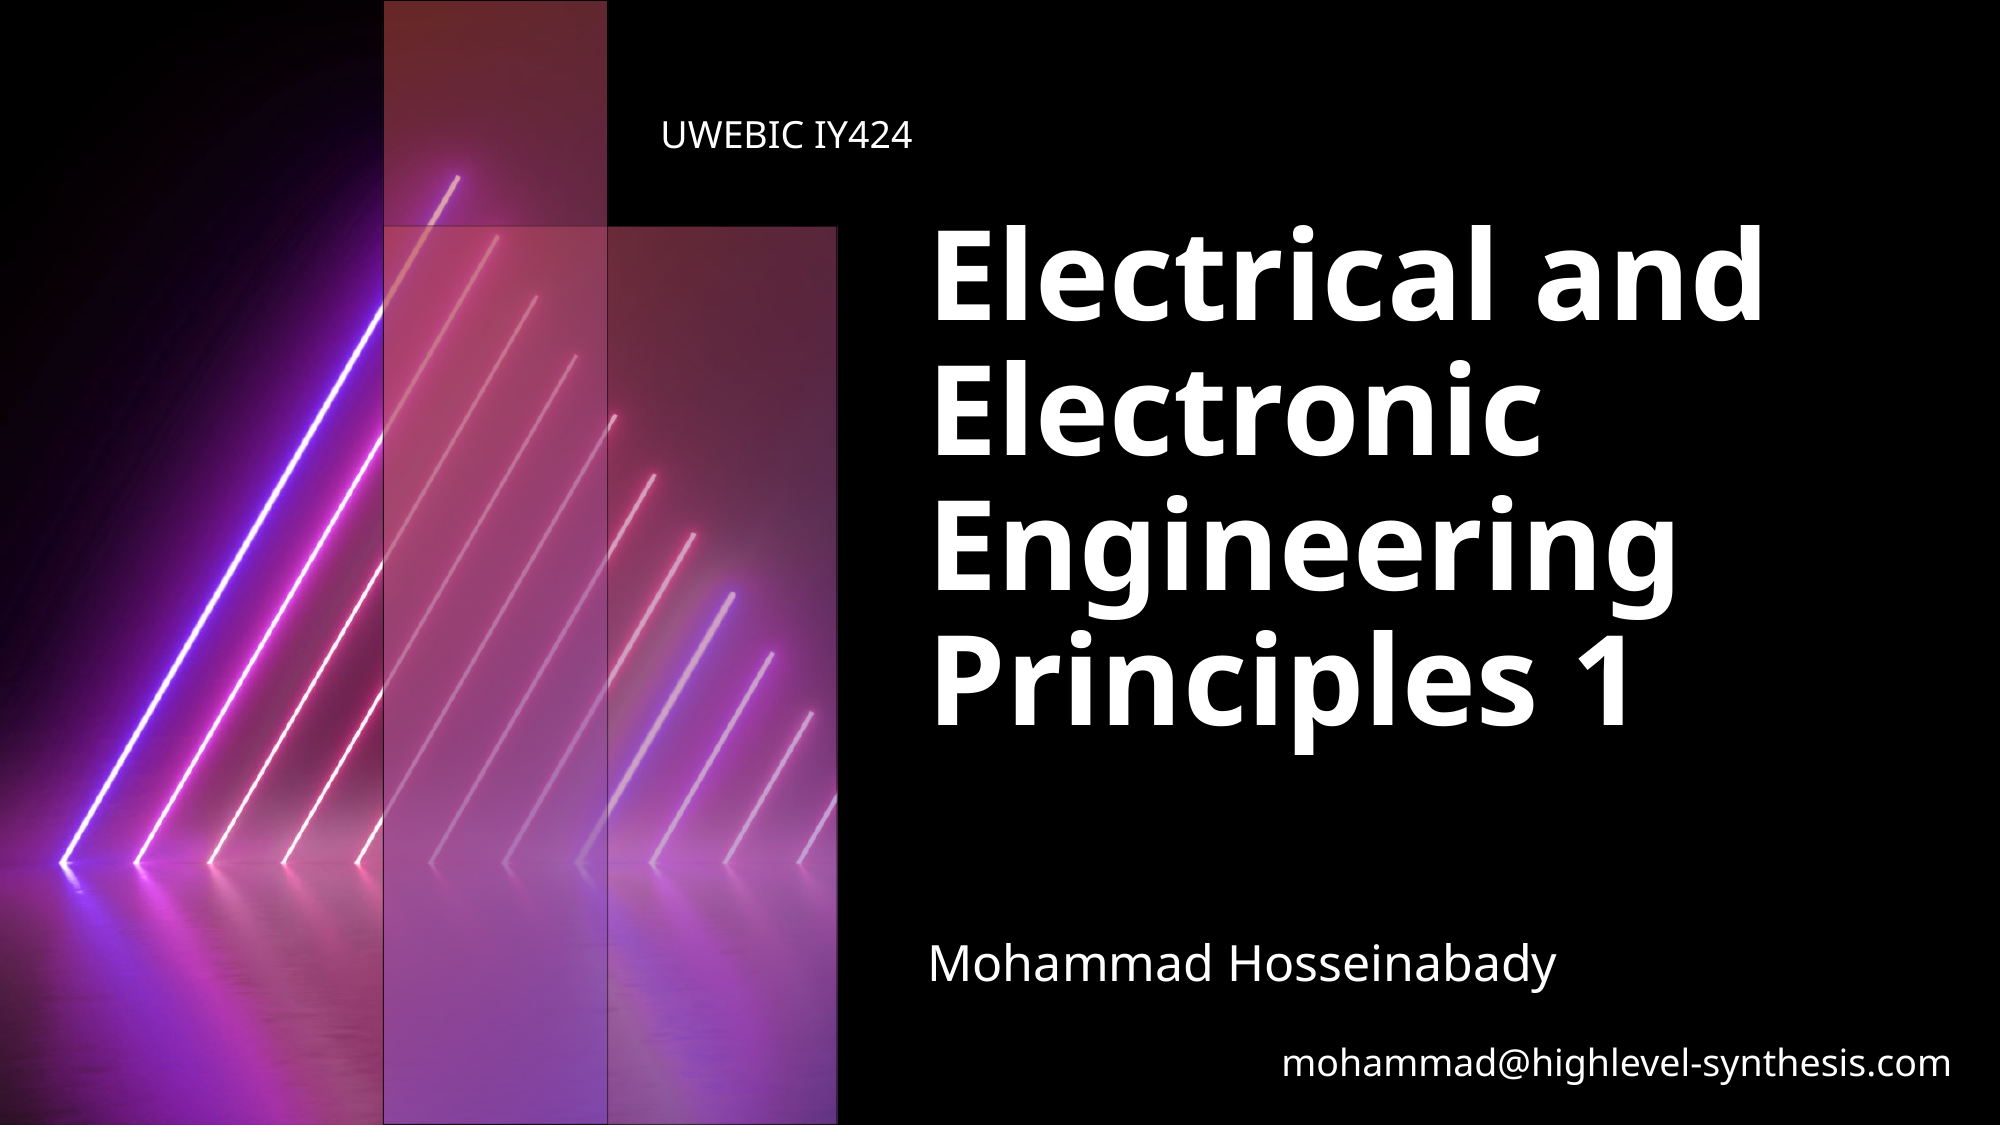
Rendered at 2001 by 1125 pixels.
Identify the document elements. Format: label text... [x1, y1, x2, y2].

text_box mohammad@highlevel-synthesis.com [1266, 1031, 1968, 1092]
subtitle Mohammad Hosseinabady [912, 790, 1841, 999]
title Electrical and Electronic Engineering Principles 1 [912, 204, 1841, 771]
text_box UWEBIC IY424 [838, 103, 1054, 164]
picture [0, 0, 838, 1125]
text_box [838, 0, 2000, 1125]
